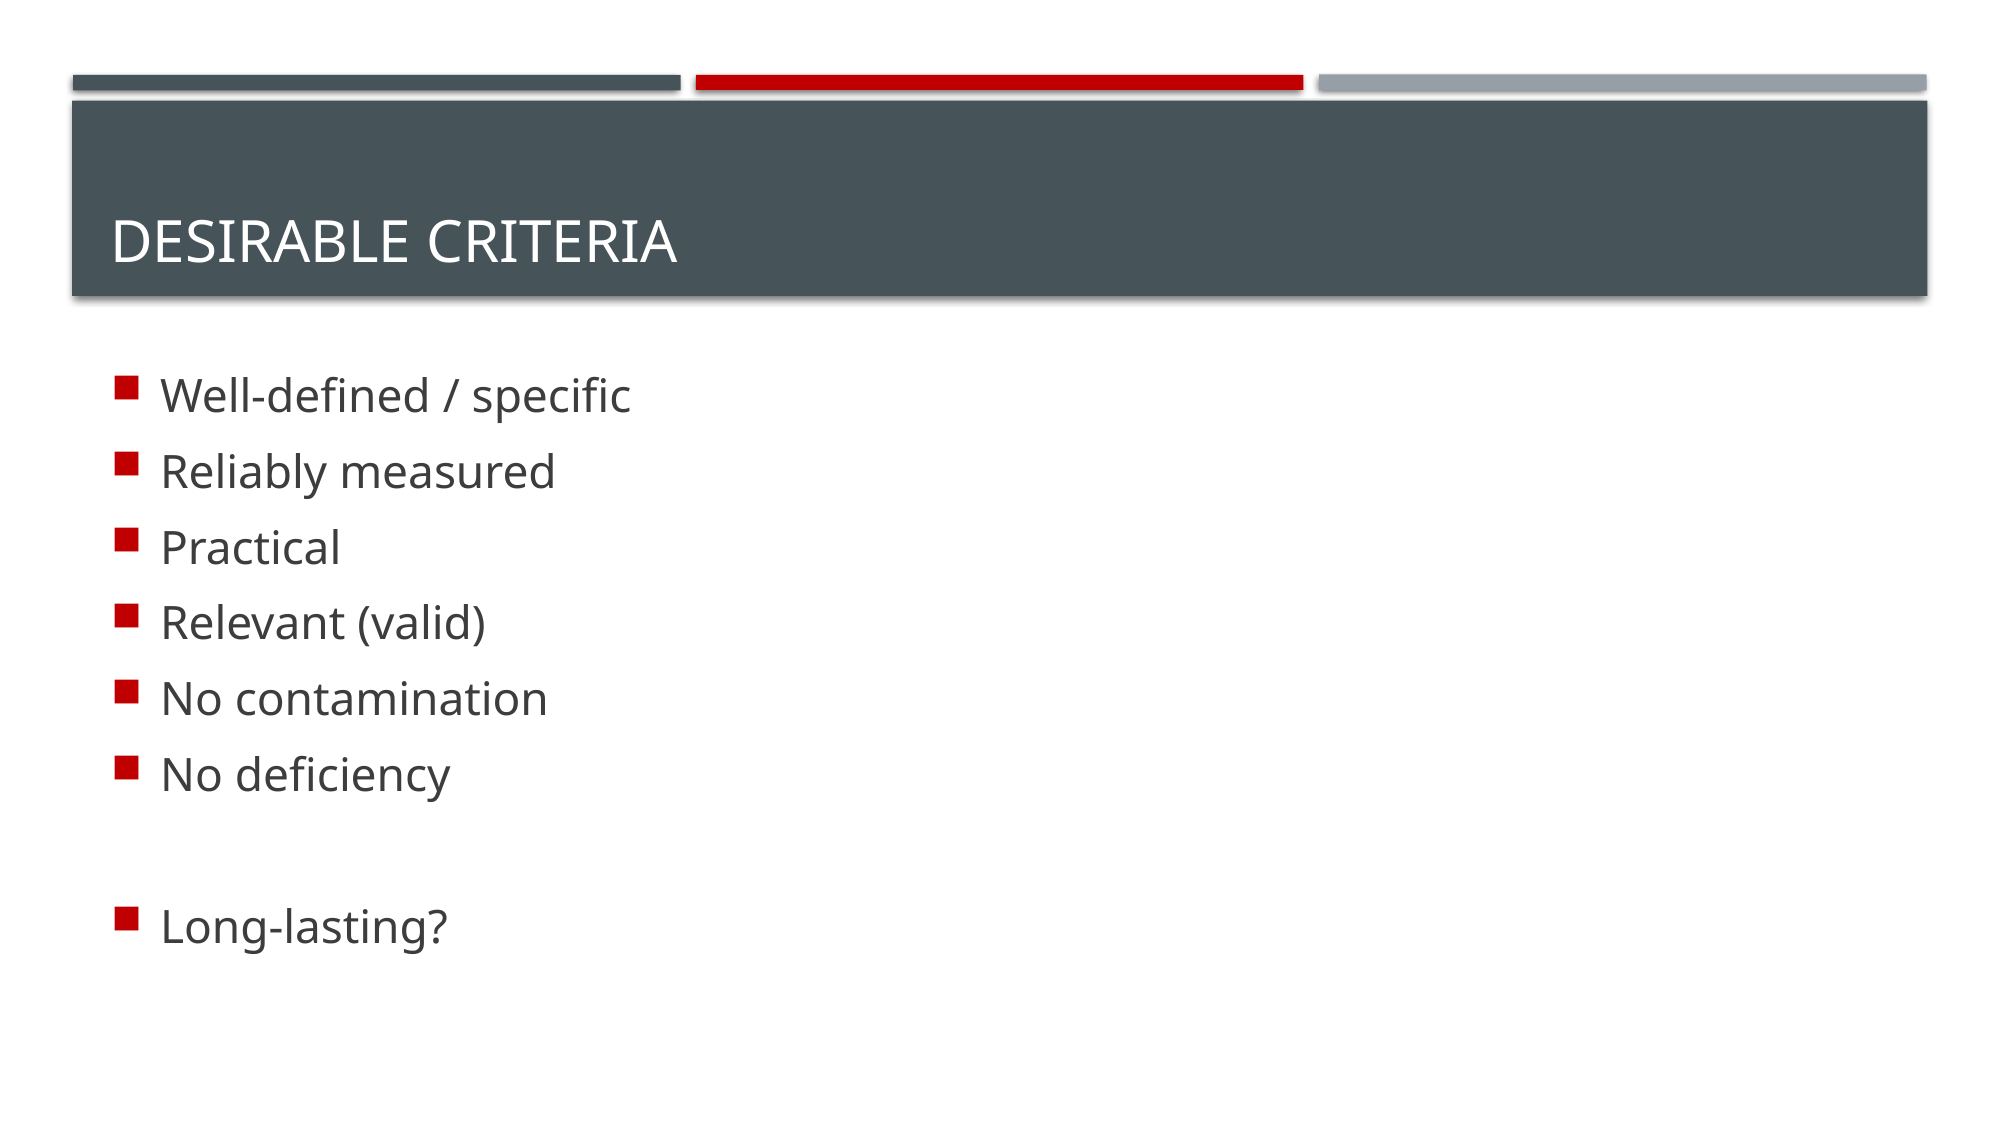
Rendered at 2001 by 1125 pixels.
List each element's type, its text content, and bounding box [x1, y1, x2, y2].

list Well-defined / specific Reliably measured Practical Relevant (valid) No contamination No deficiency Long-lasting? [95, 357, 1905, 962]
title Desirable Criteria [95, 115, 1905, 282]
